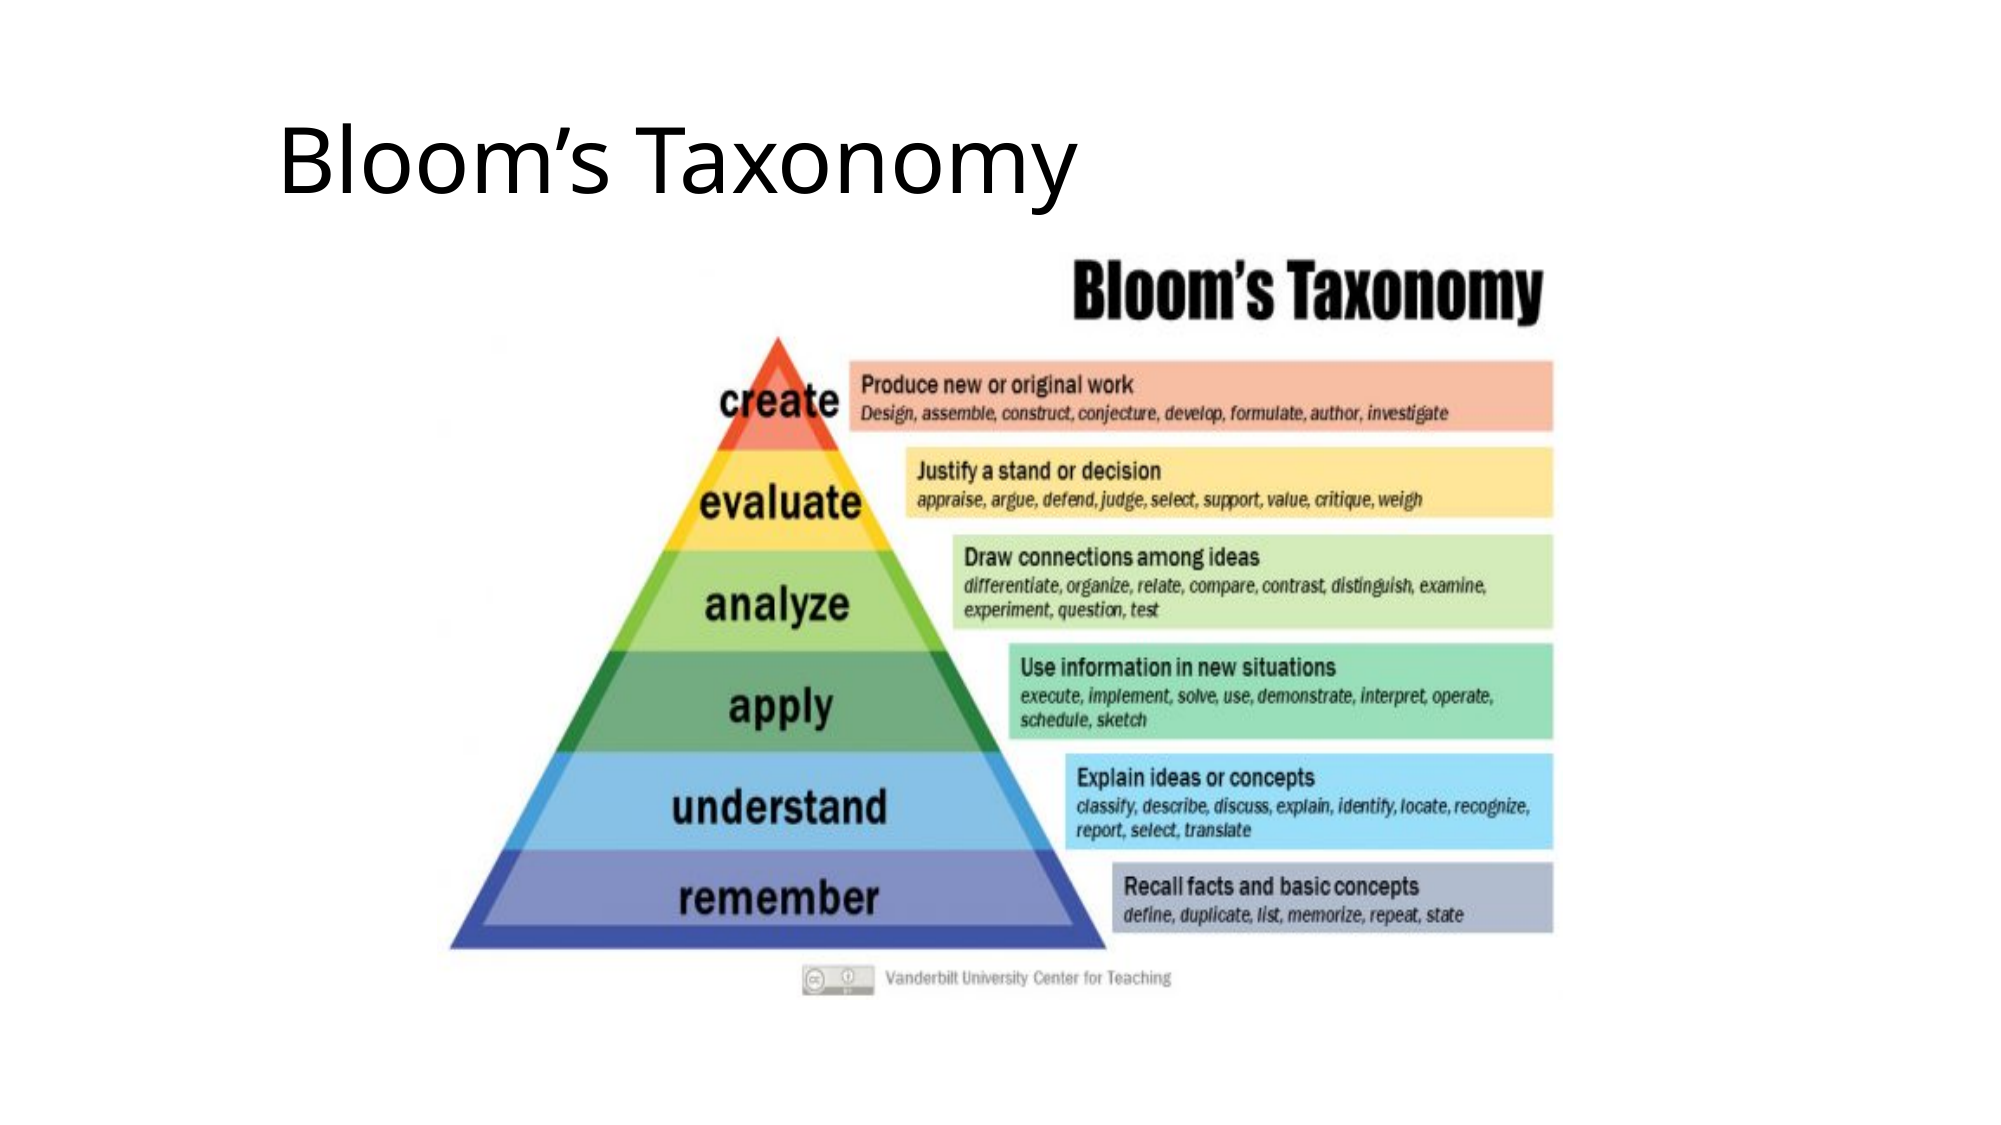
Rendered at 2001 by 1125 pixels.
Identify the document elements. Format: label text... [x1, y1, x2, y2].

title Bloom’s Taxonomy [265, 110, 1675, 307]
picture [437, 237, 1563, 1000]
